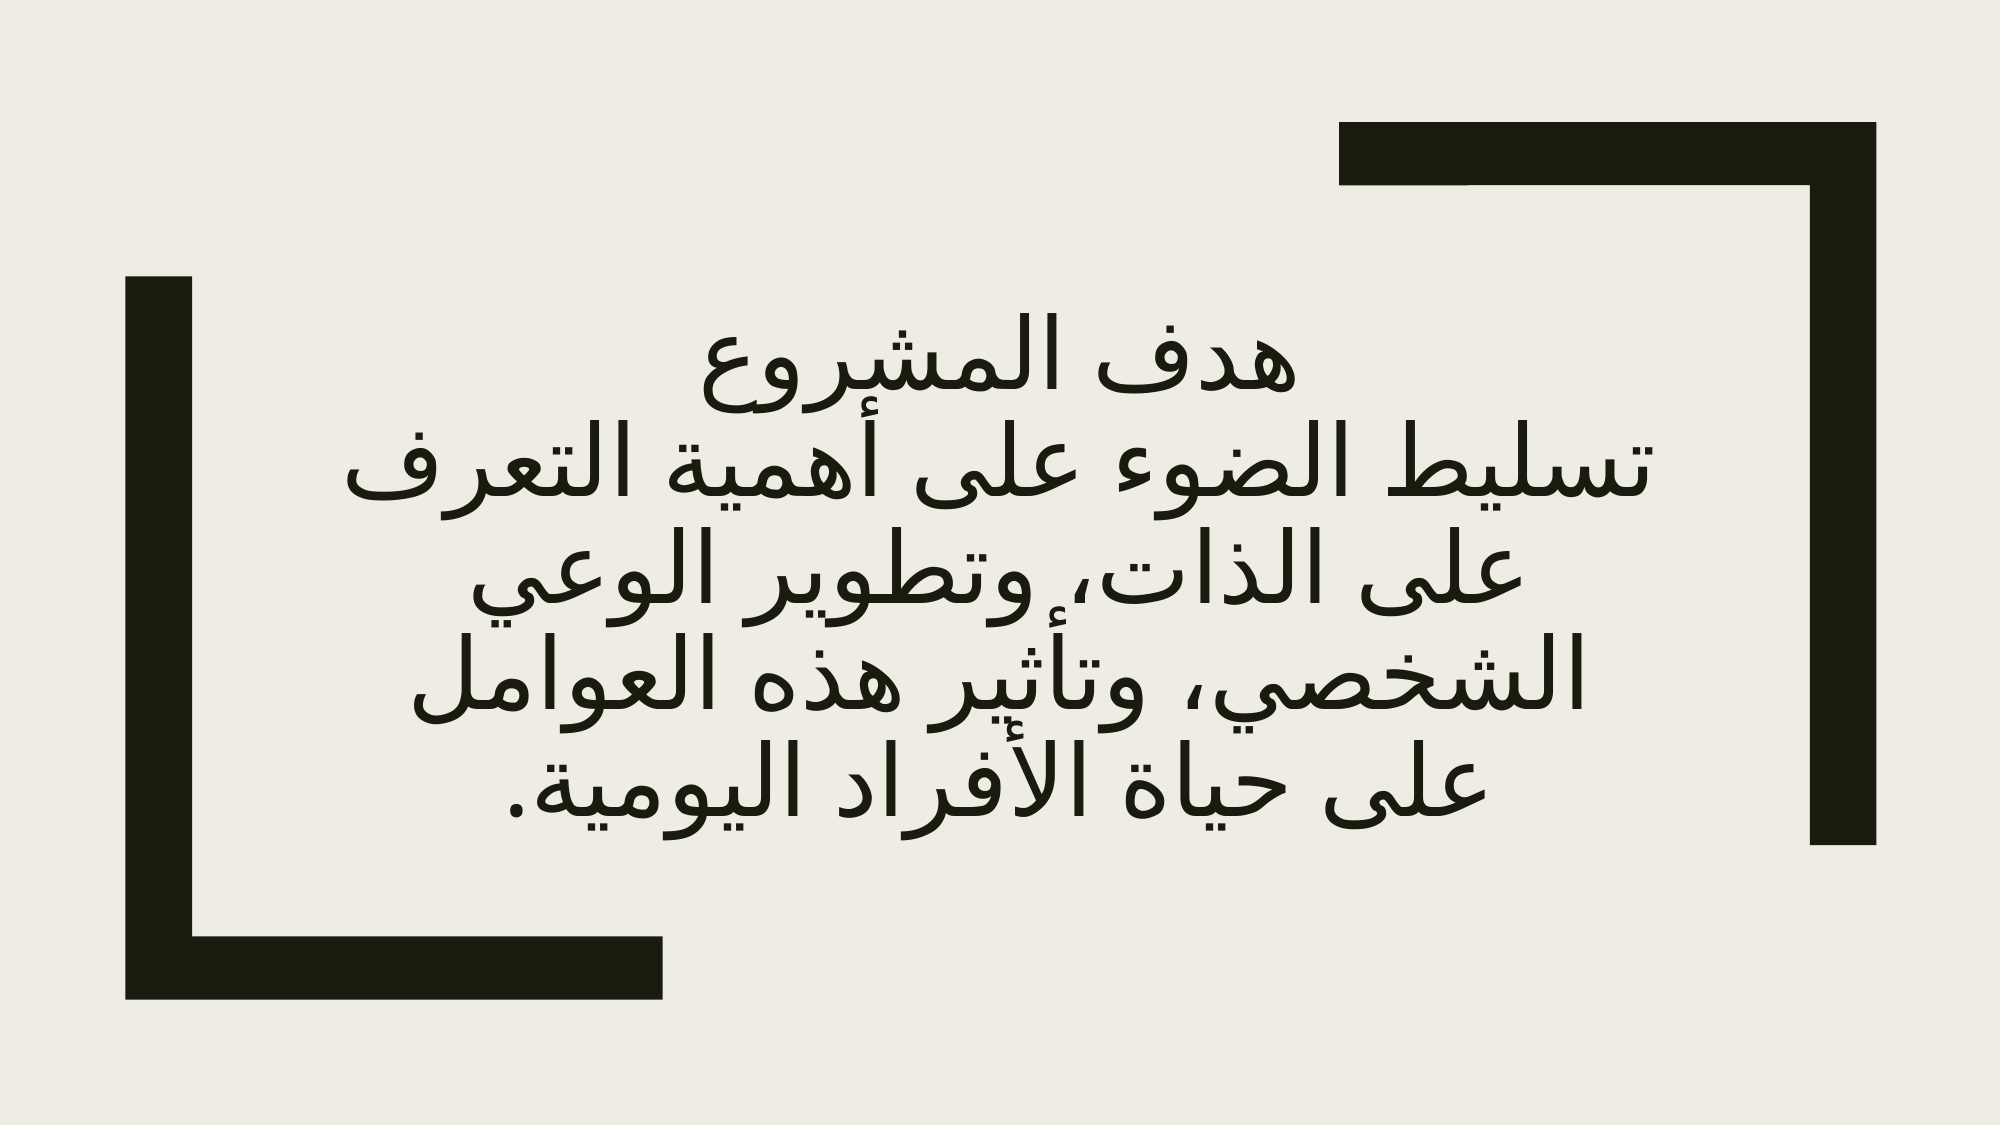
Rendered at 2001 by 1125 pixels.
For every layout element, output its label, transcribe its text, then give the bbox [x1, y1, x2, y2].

title هدف المشروع تسليط الضوء على أهمية التعرف على الذات، وتطوير الوعي الشخصي، وتأثير هذه العوامل على حياة الأفراد اليومية. [314, 281, 1686, 846]
